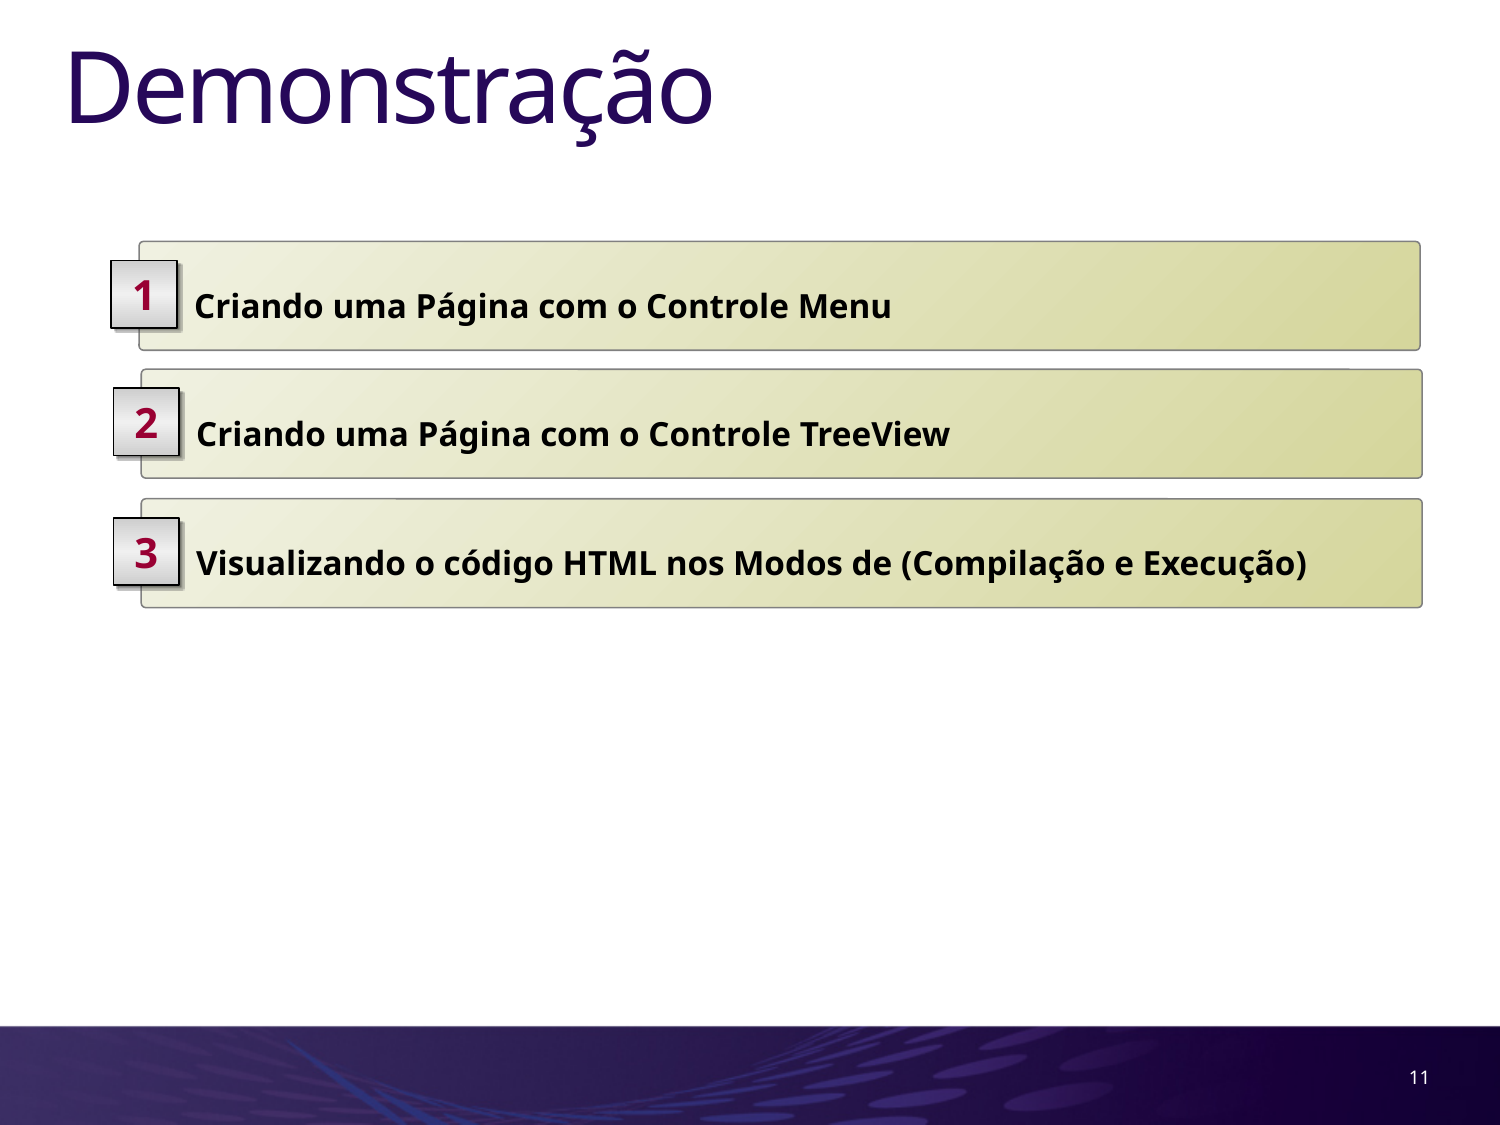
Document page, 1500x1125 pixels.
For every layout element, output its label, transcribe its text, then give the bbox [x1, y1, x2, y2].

text_box 3 [113, 517, 180, 586]
text_box 2 [113, 388, 180, 456]
text_box Visualizando o código HTML nos Modos de (Compilação e Execução) [141, 498, 1423, 608]
text_box 1 [111, 260, 178, 328]
title Demonstração [62, 37, 1438, 147]
slide_number 11 [1408, 1031, 1467, 1092]
picture [0, 0, 1500, 1125]
text_box Criando uma Página com o Controle Menu [139, 241, 1421, 351]
text_box Criando uma Página com o Controle TreeView [141, 369, 1423, 479]
